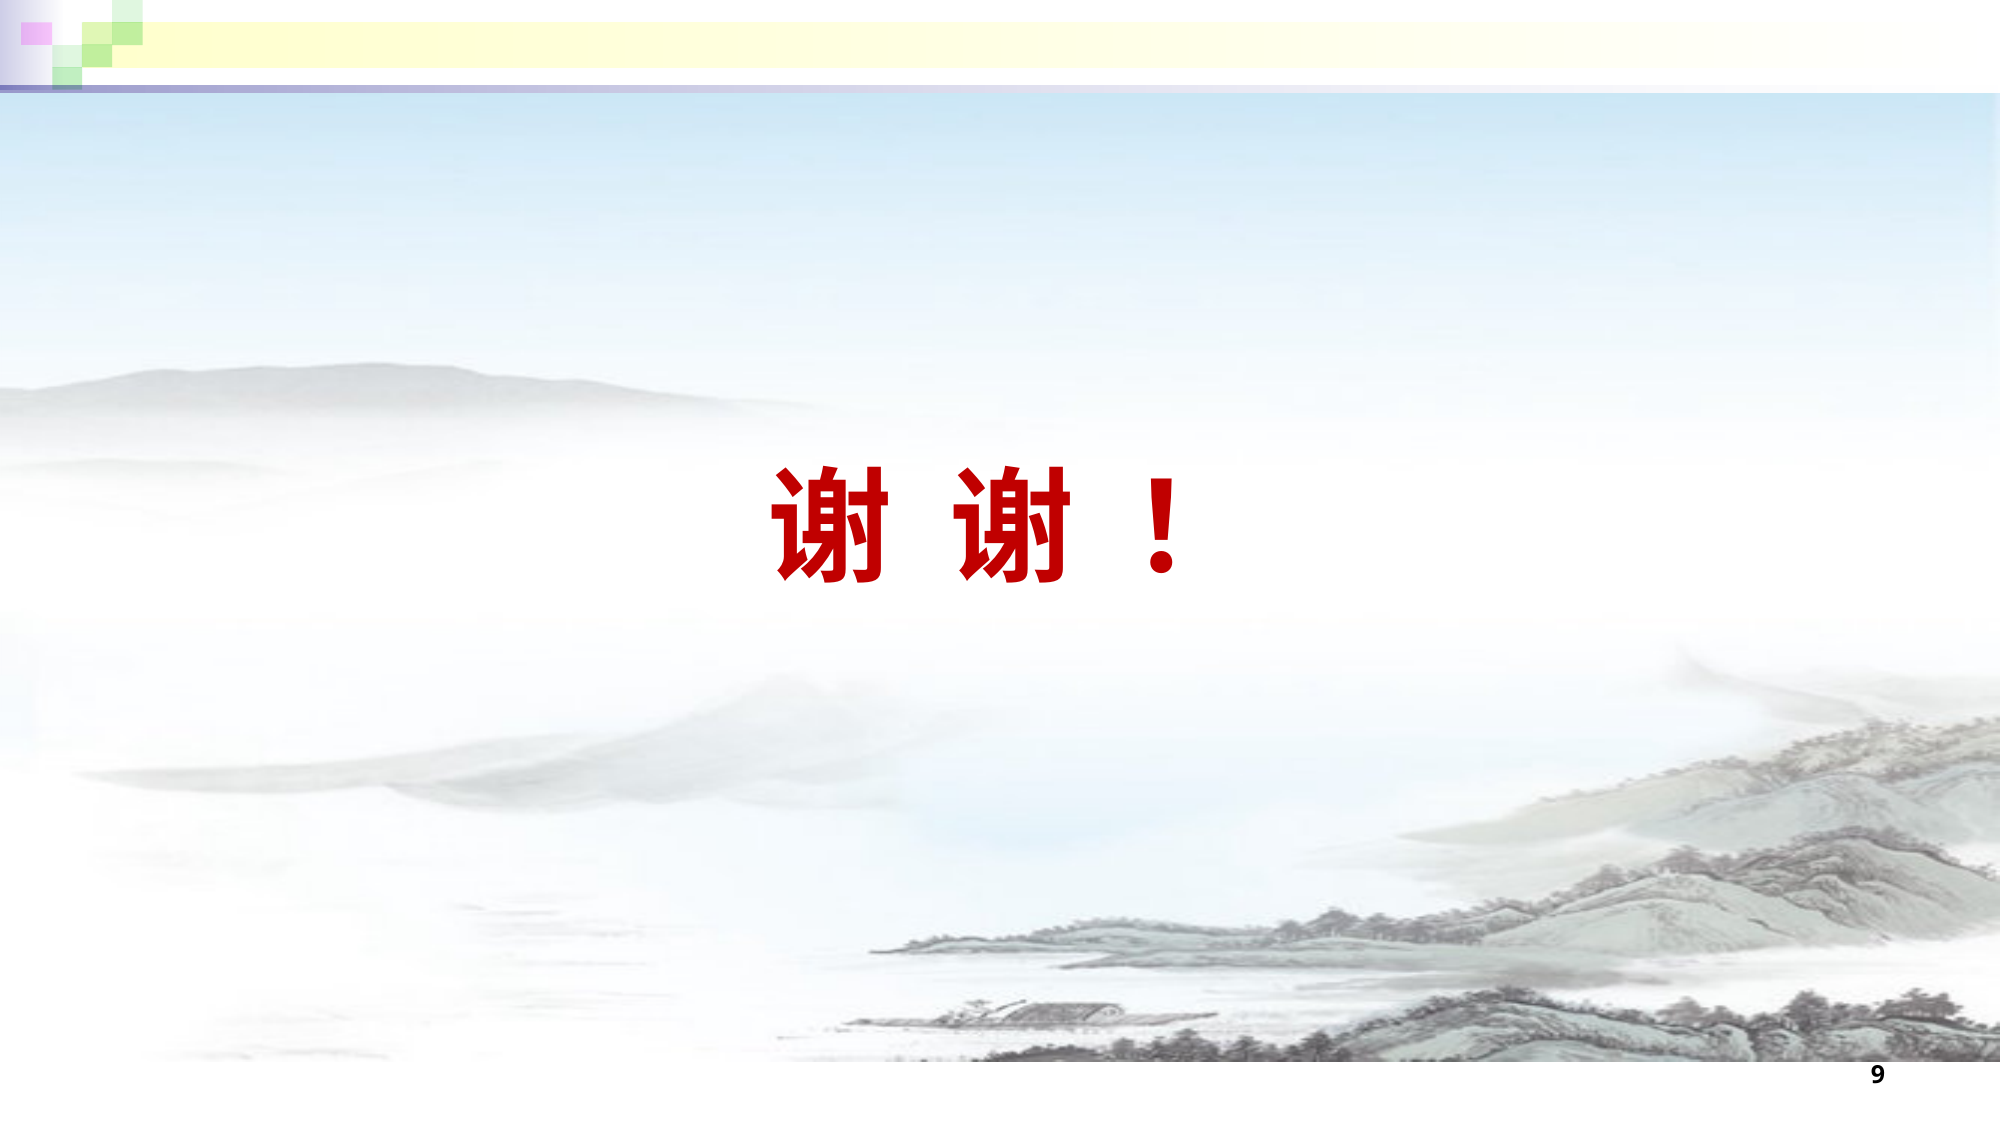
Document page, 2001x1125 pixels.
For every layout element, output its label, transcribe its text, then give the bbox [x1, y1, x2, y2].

picture [0, 92, 2000, 1063]
slide_number 9 [1433, 1073, 1901, 1101]
